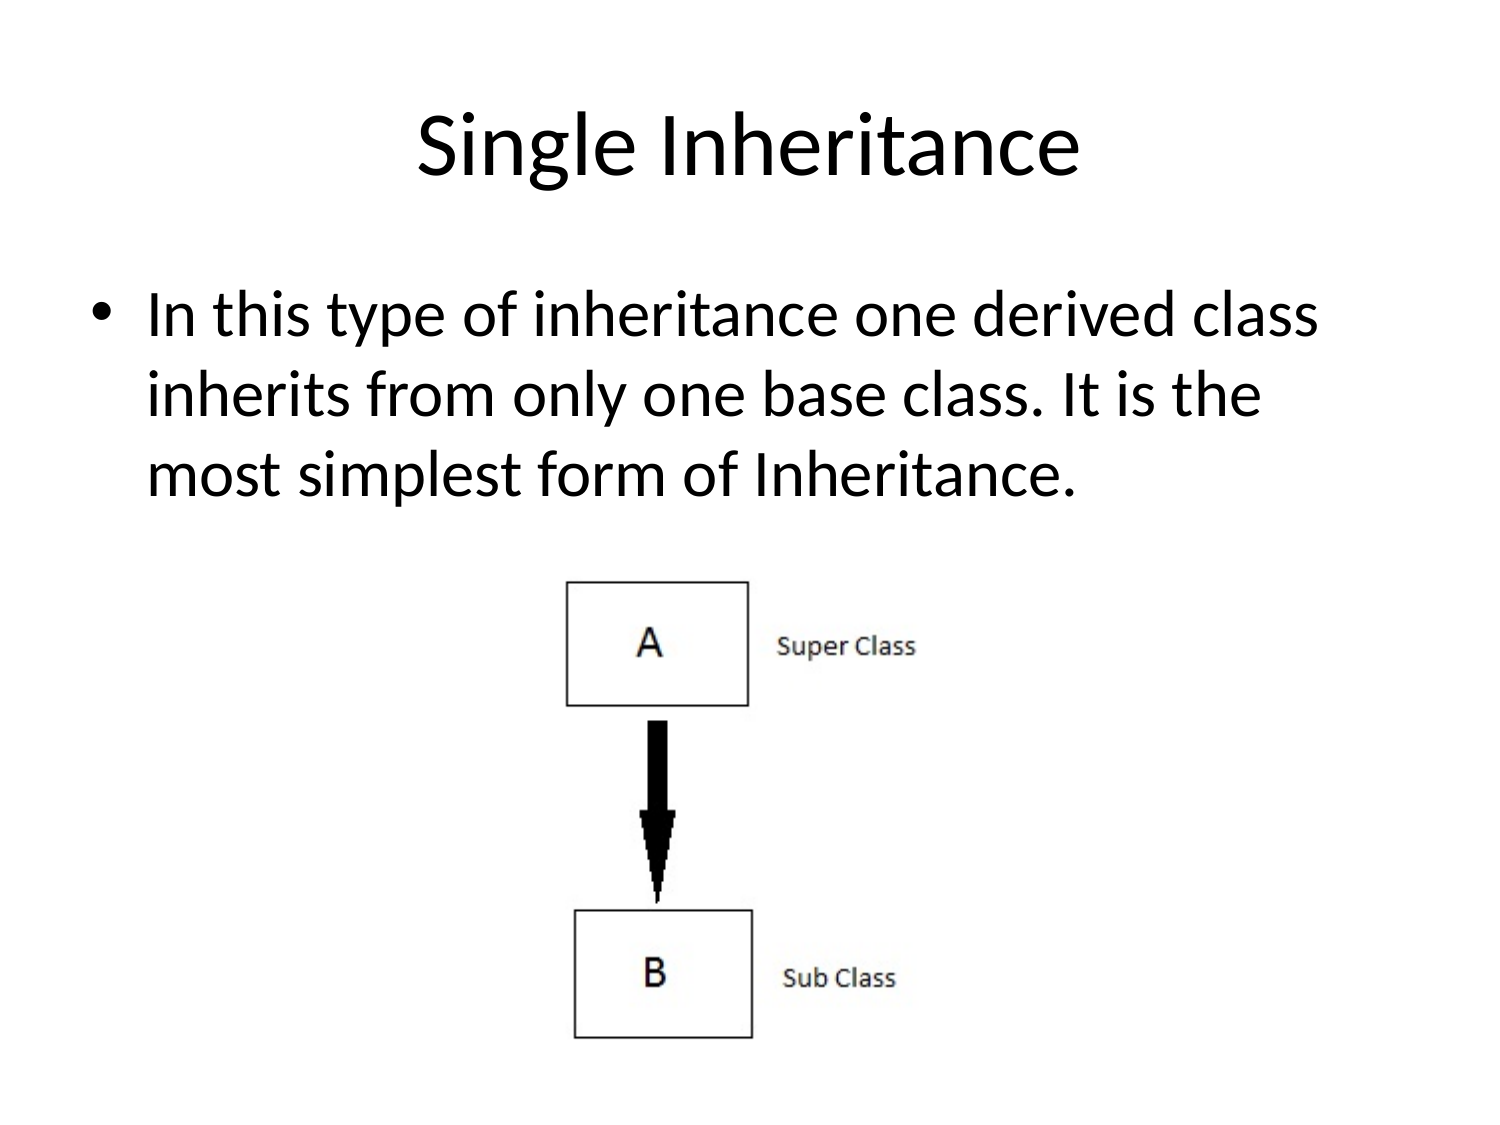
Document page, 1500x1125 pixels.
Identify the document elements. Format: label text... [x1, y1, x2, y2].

title Single Inheritance [75, 45, 1425, 233]
list In this type of inheritance one derived class inherits from only one base class. It is the most simplest form of Inheritance. [75, 262, 1425, 1005]
picture [312, 562, 1008, 1060]
